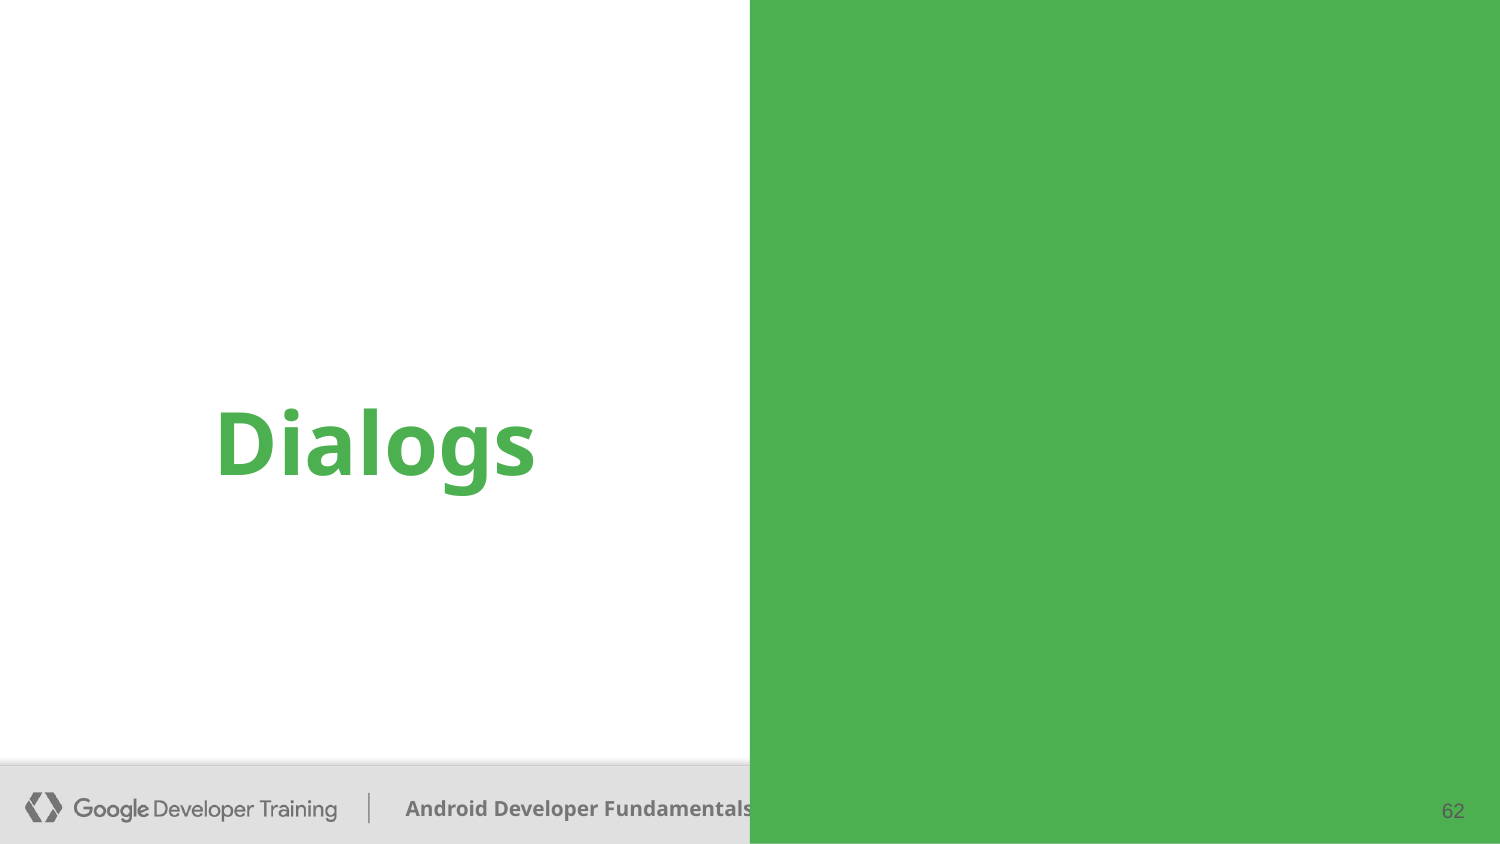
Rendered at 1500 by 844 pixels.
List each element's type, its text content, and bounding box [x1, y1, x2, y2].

title Dialogs [43, 264, 708, 508]
slide_number 62 [1389, 777, 1480, 842]
picture [0, 0, 749, 844]
